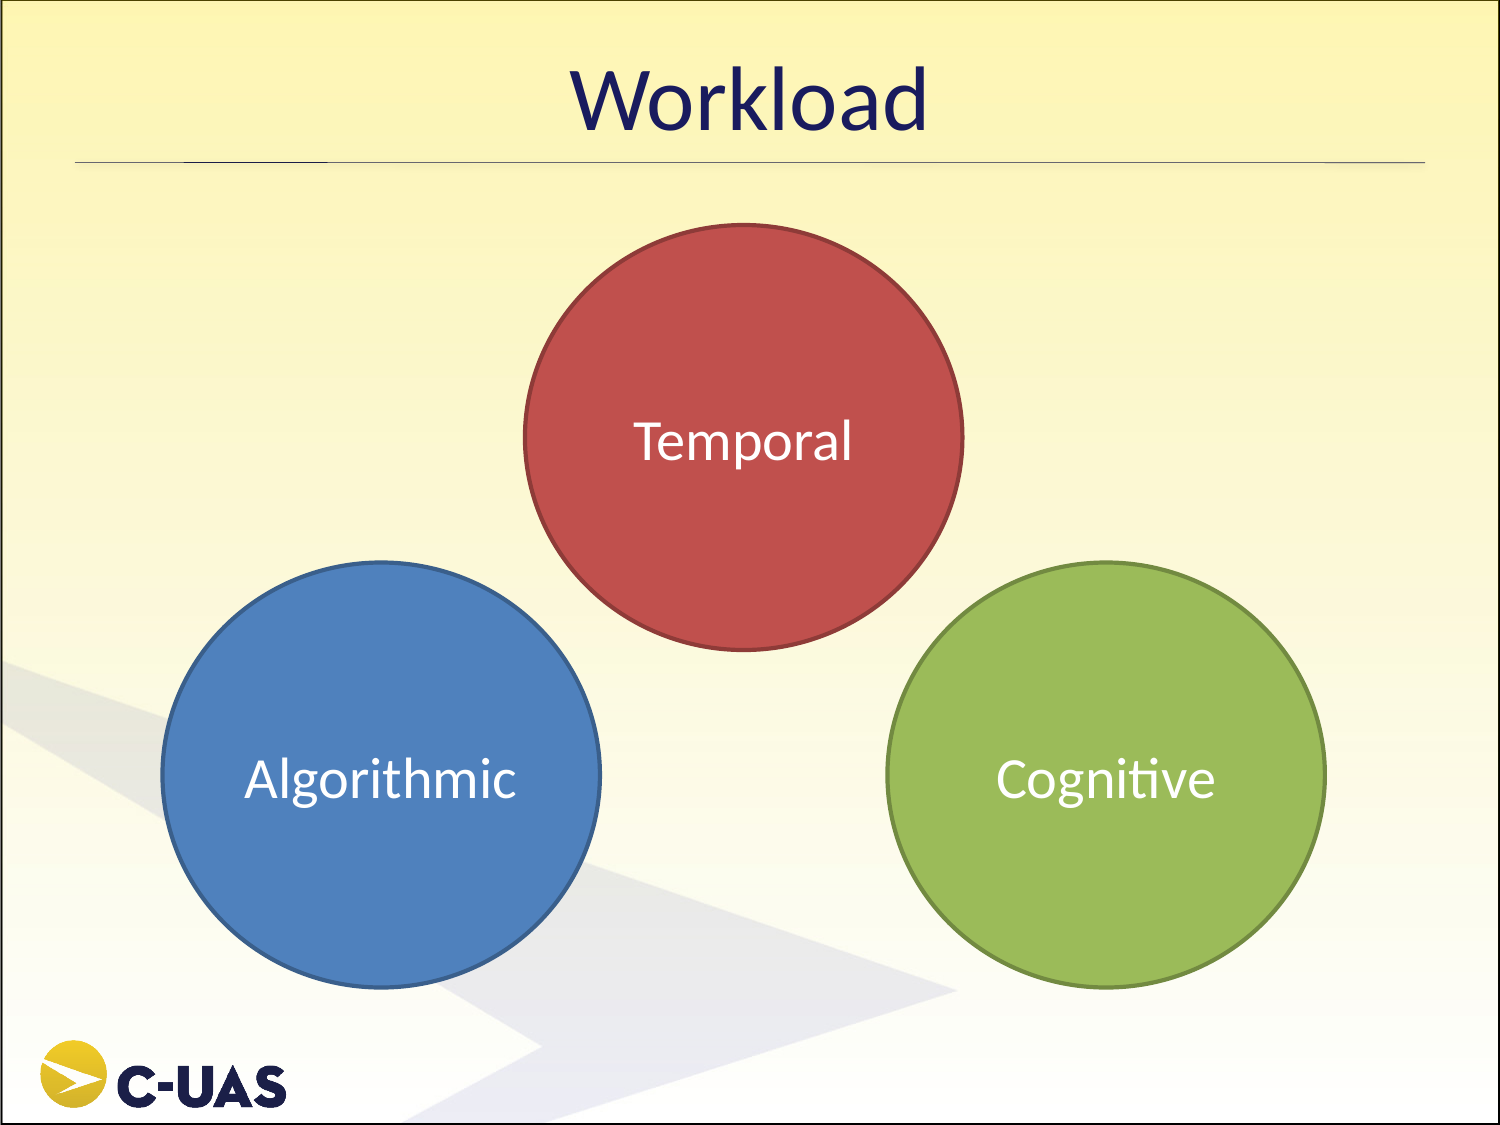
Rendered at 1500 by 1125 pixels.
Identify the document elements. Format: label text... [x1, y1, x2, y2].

picture [0, 0, 1500, 1125]
text_box Algorithmic [160, 560, 603, 990]
text_box Temporal [522, 222, 965, 653]
title Workload [75, 24, 1425, 163]
text_box Cognitive [885, 560, 1327, 990]
